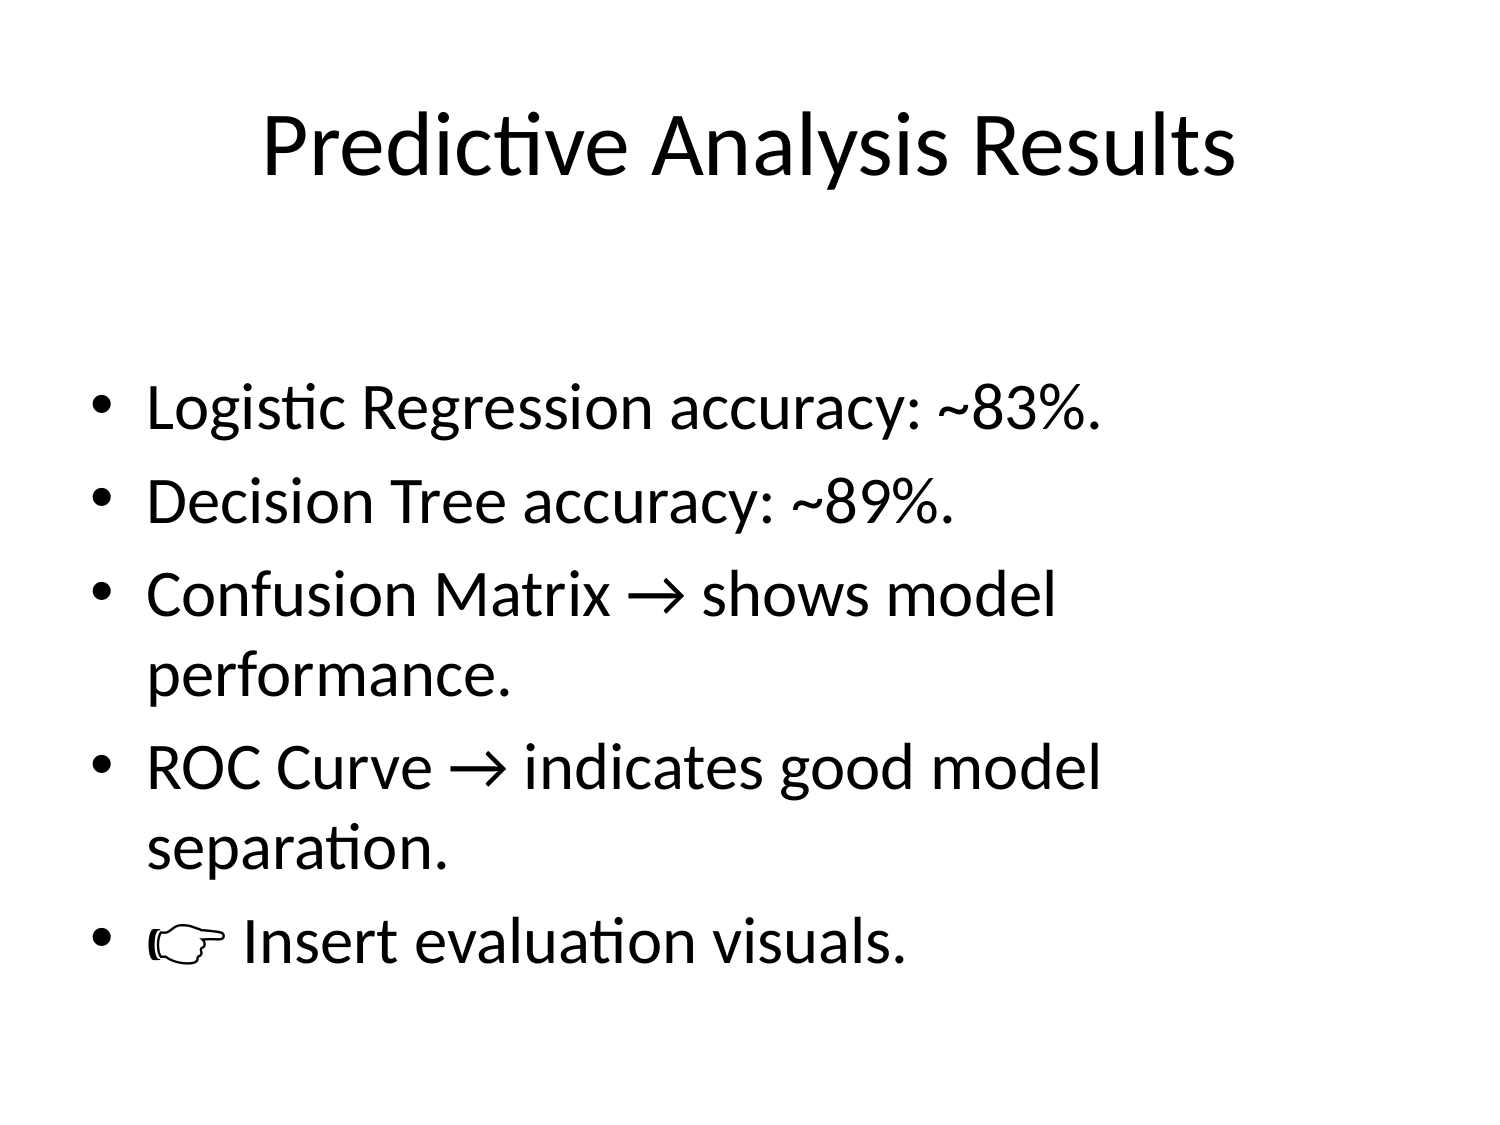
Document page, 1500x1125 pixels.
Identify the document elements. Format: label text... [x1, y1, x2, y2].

list Logistic Regression accuracy: ~83%. Decision Tree accuracy: ~89%. Confusion Matrix → shows model performance. ROC Curve → indicates good model separation. 👉 Insert evaluation visuals. [75, 262, 1425, 1005]
title Predictive Analysis Results [75, 45, 1425, 233]
